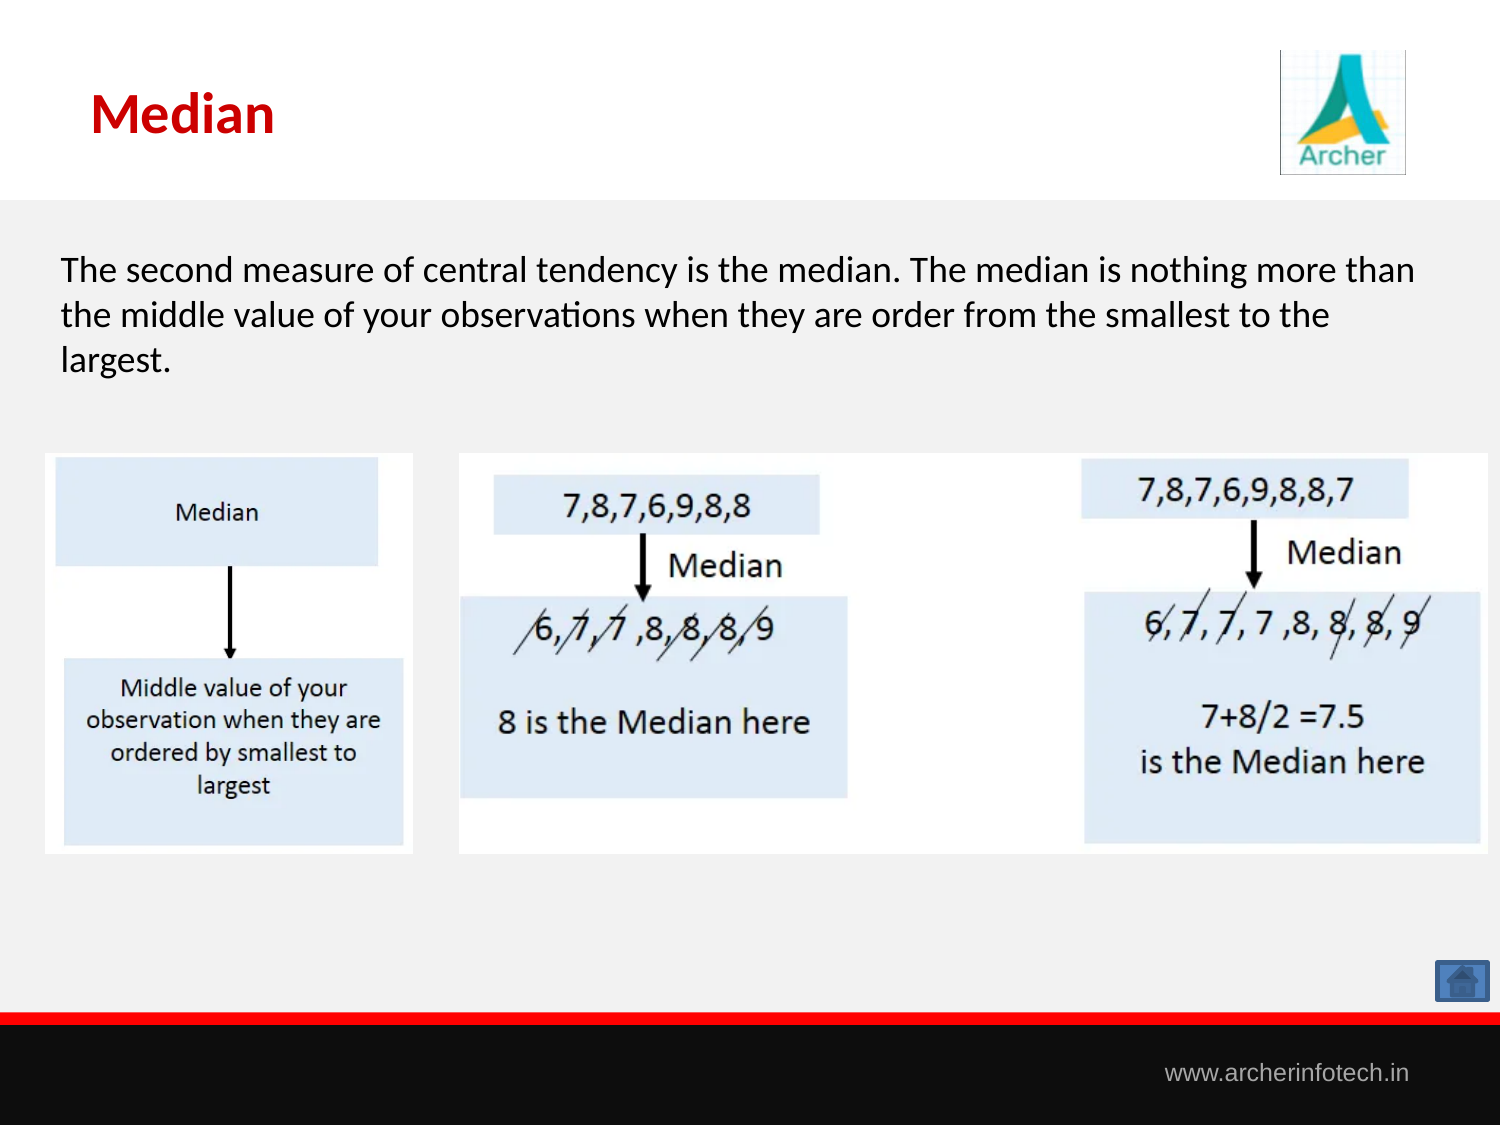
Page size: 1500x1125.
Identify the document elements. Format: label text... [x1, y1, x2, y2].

title Median [75, 45, 938, 175]
picture [1280, 50, 1406, 175]
text_box [1435, 960, 1490, 1002]
picture [459, 452, 1488, 854]
picture [45, 452, 414, 854]
text_box The second measure of central tendency is the median. The median is nothing more than the middle value of your observations when they are order from the smallest to the largest. [45, 237, 1438, 388]
